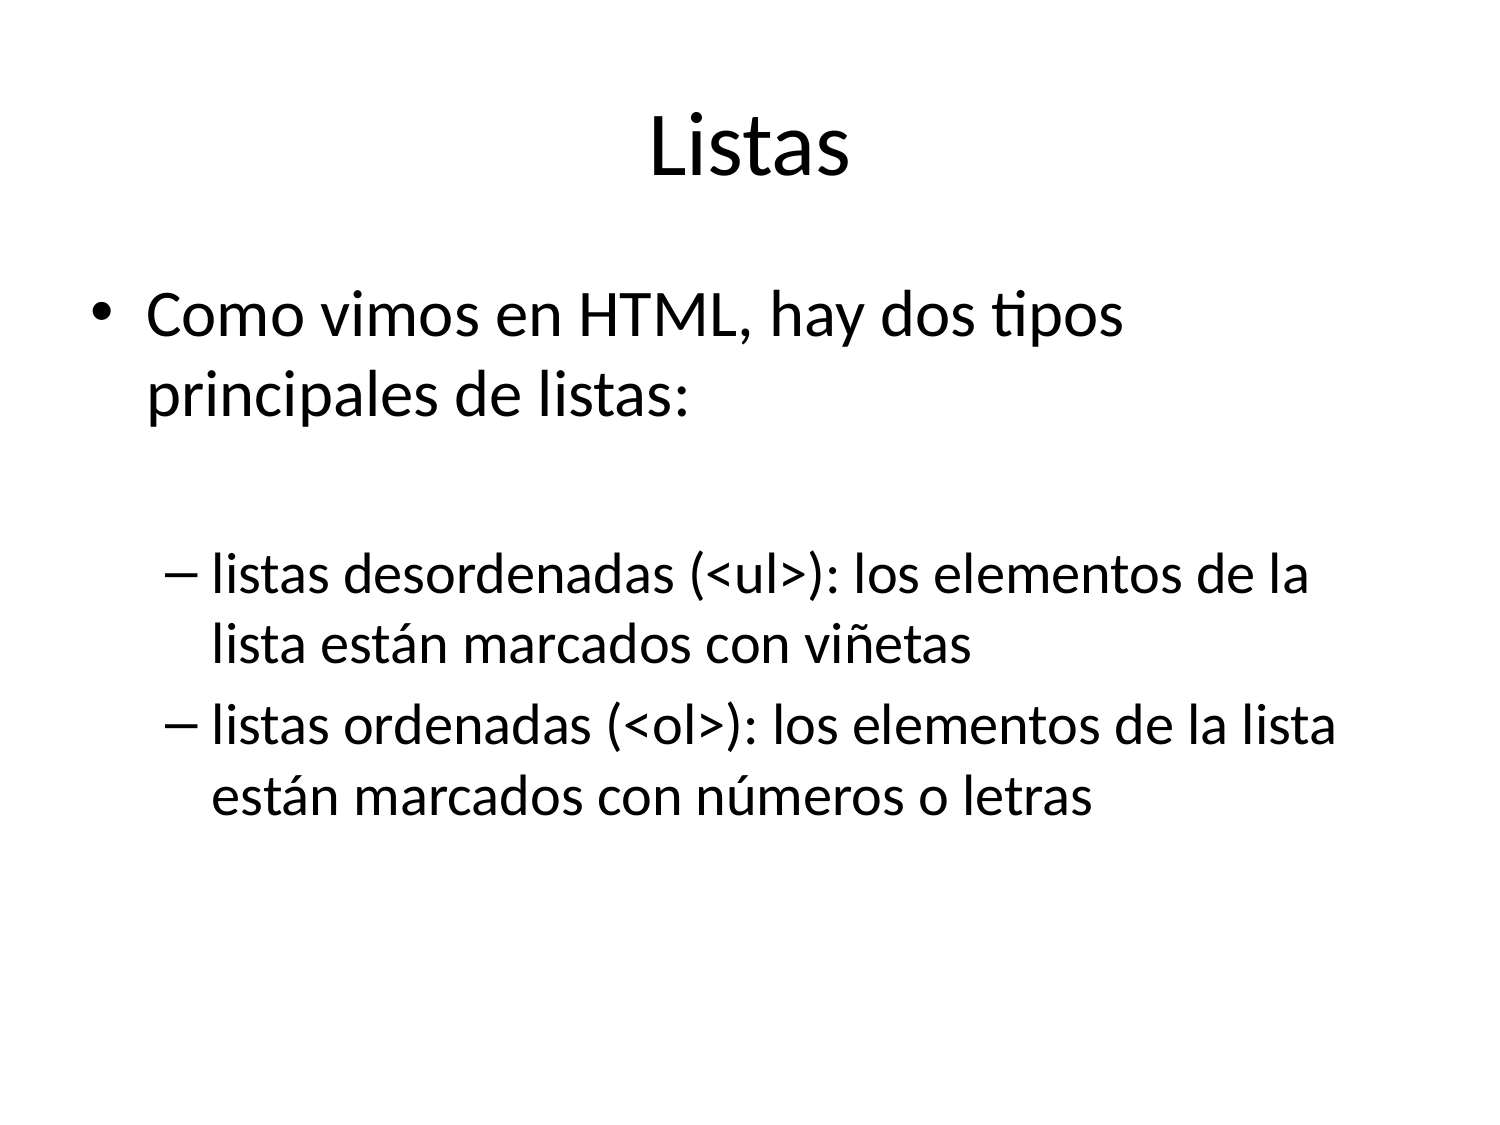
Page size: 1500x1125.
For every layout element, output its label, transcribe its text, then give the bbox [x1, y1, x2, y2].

title Listas [75, 45, 1425, 233]
list Como vimos en HTML, hay dos tipos principales de listas: listas desordenadas (<ul>): los elementos de la lista están marcados con viñetas listas ordenadas (<ol>): los elementos de la lista están marcados con números o letras [75, 262, 1425, 1005]
